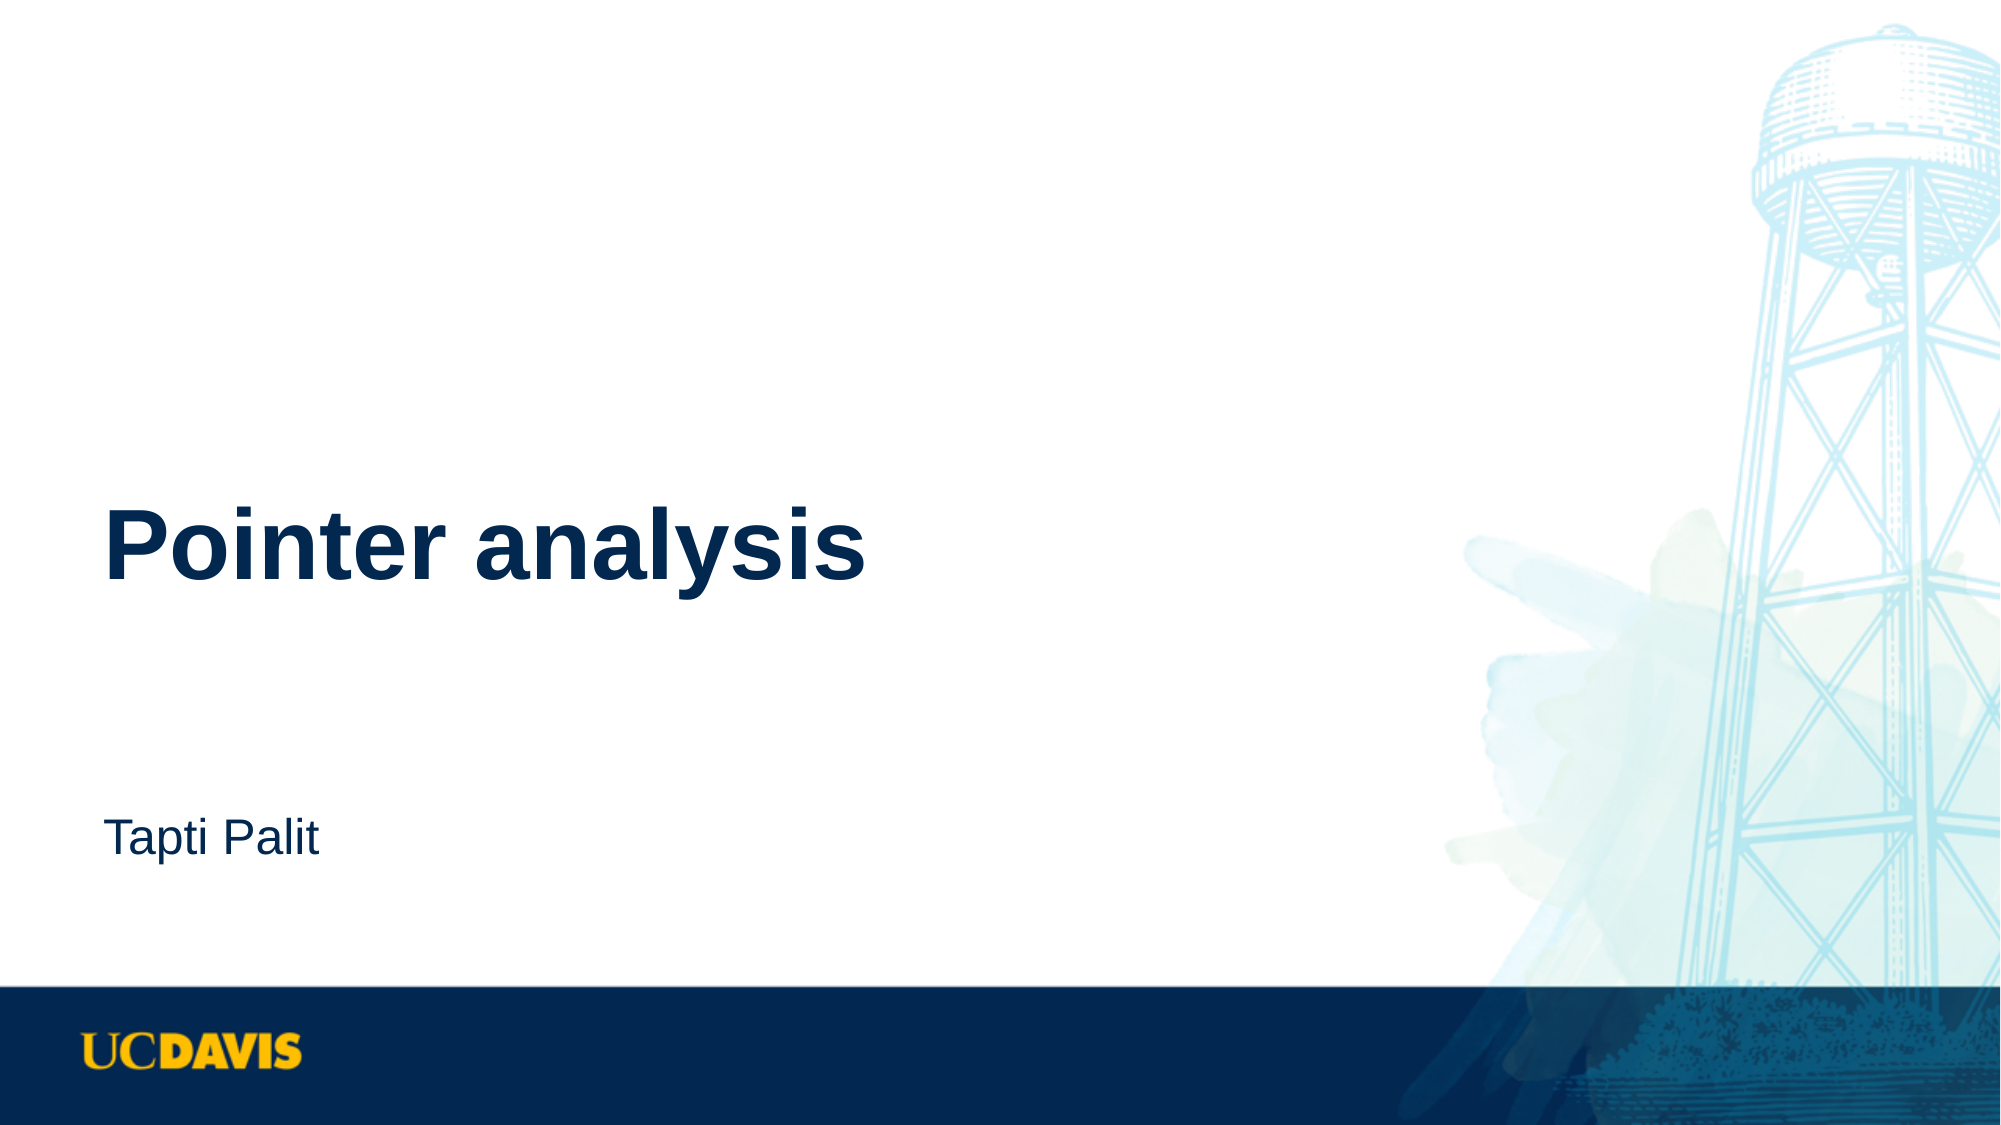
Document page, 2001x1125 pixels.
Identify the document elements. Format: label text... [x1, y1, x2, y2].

list Pointer analysis [88, 447, 1862, 598]
picture [0, 0, 2001, 1125]
list Tapti Palit [88, 785, 1708, 946]
